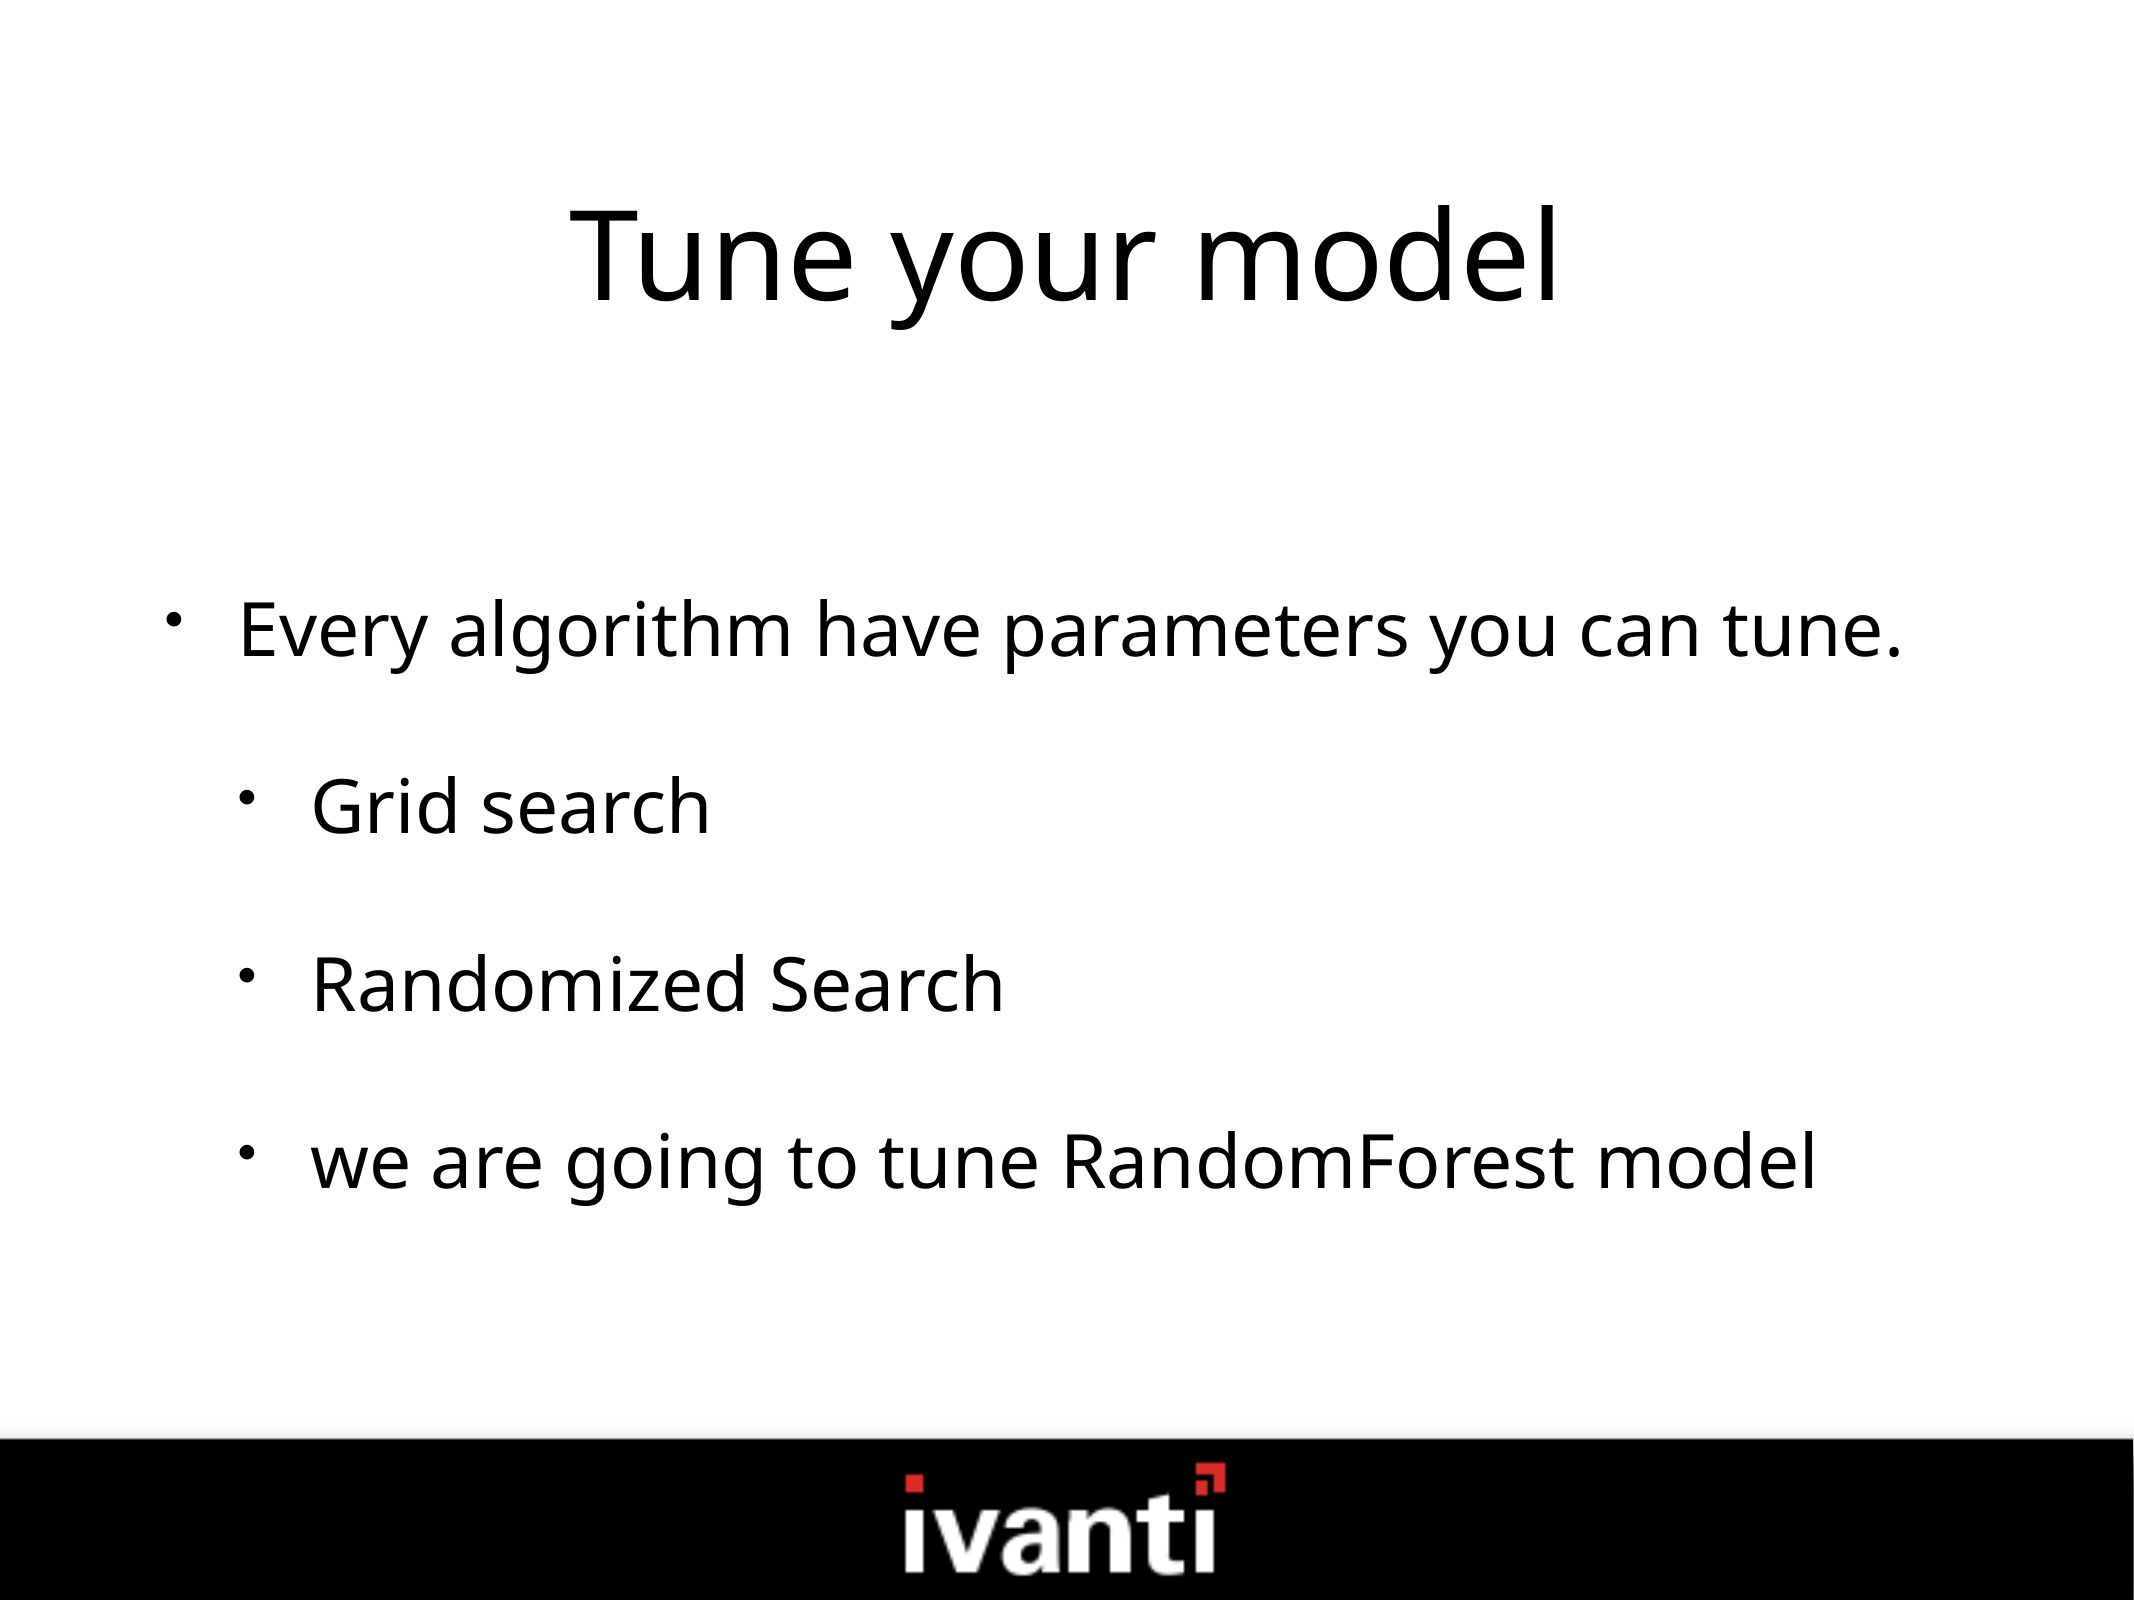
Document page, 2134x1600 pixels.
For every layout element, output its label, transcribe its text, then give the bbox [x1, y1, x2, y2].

picture [0, 1436, 2134, 1600]
list Every algorithm have parameters you can tune. Grid search Randomized Search we are going to tune RandomForest model [155, 376, 1978, 1409]
title Tune your model [155, 72, 1978, 376]
